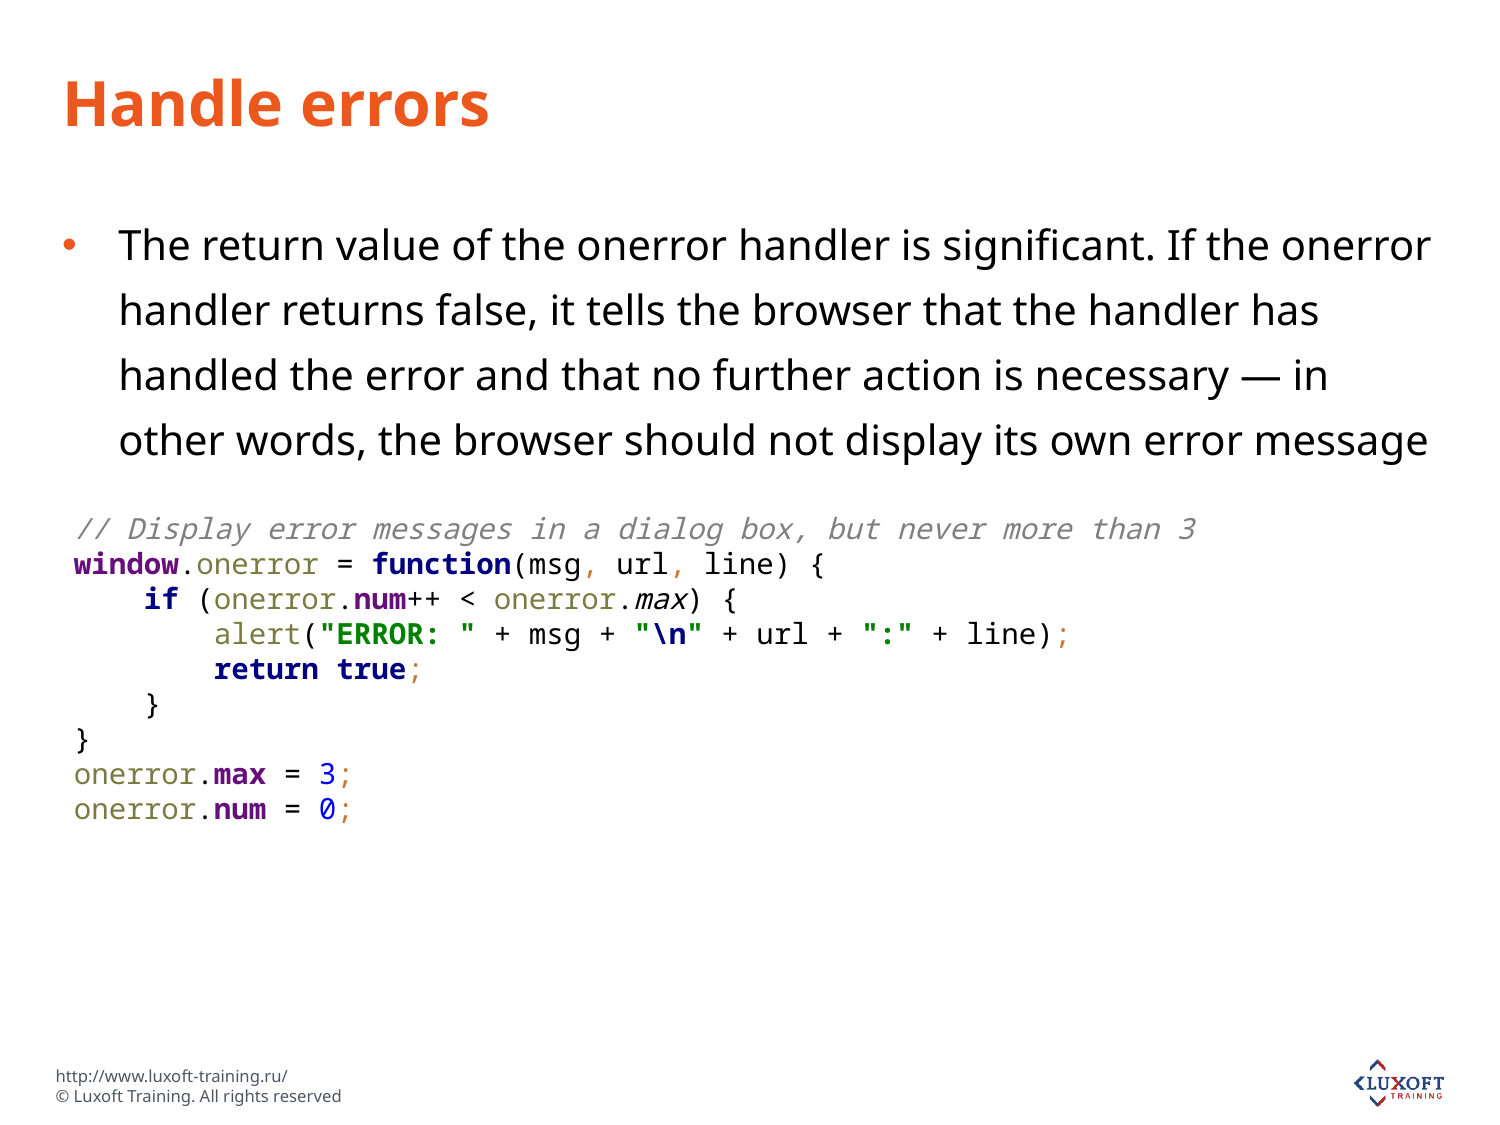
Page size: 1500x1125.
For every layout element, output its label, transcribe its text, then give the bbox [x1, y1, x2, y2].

picture [1339, 1059, 1458, 1107]
list The return value of the onerror handler is significant. If the onerror handler returns false, it tells the browser that the handler has handled the error and that no further action is necessary — in other words, the browser should not display its own error message [47, 196, 1457, 1018]
title Handle errors [47, 59, 1457, 143]
text_box // Display error messages in a dialog box, but never more than 3 window.onerror = function(msg, url, line) { if (onerror.num++ < onerror.max) { alert("ERROR: " + msg + "\n" + url + ":" + line); return true; } } onerror.max = 3; onerror.num = 0; [58, 503, 1386, 833]
